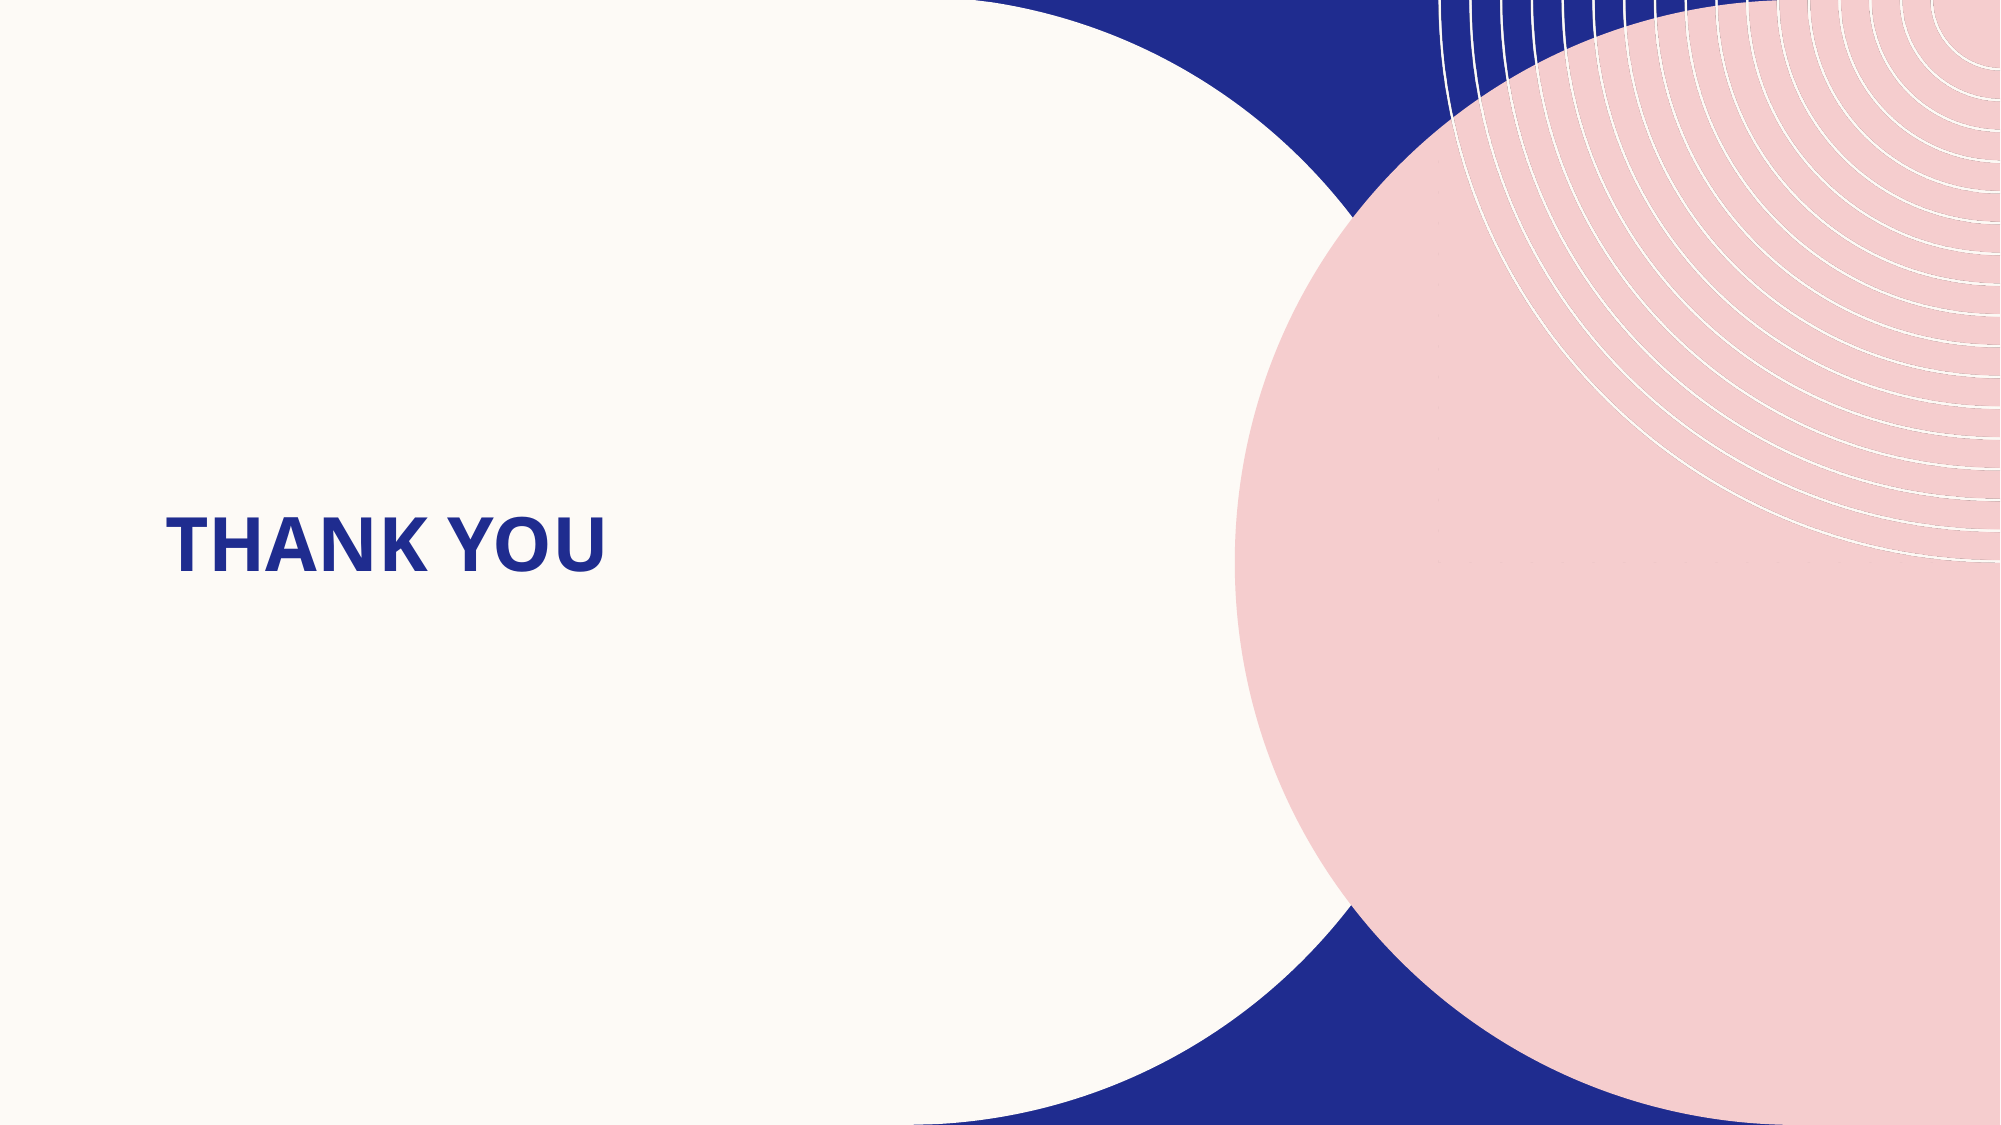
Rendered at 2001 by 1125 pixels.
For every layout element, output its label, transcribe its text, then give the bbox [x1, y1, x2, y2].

title Thank you [150, 139, 1088, 587]
picture [1438, 0, 2001, 563]
